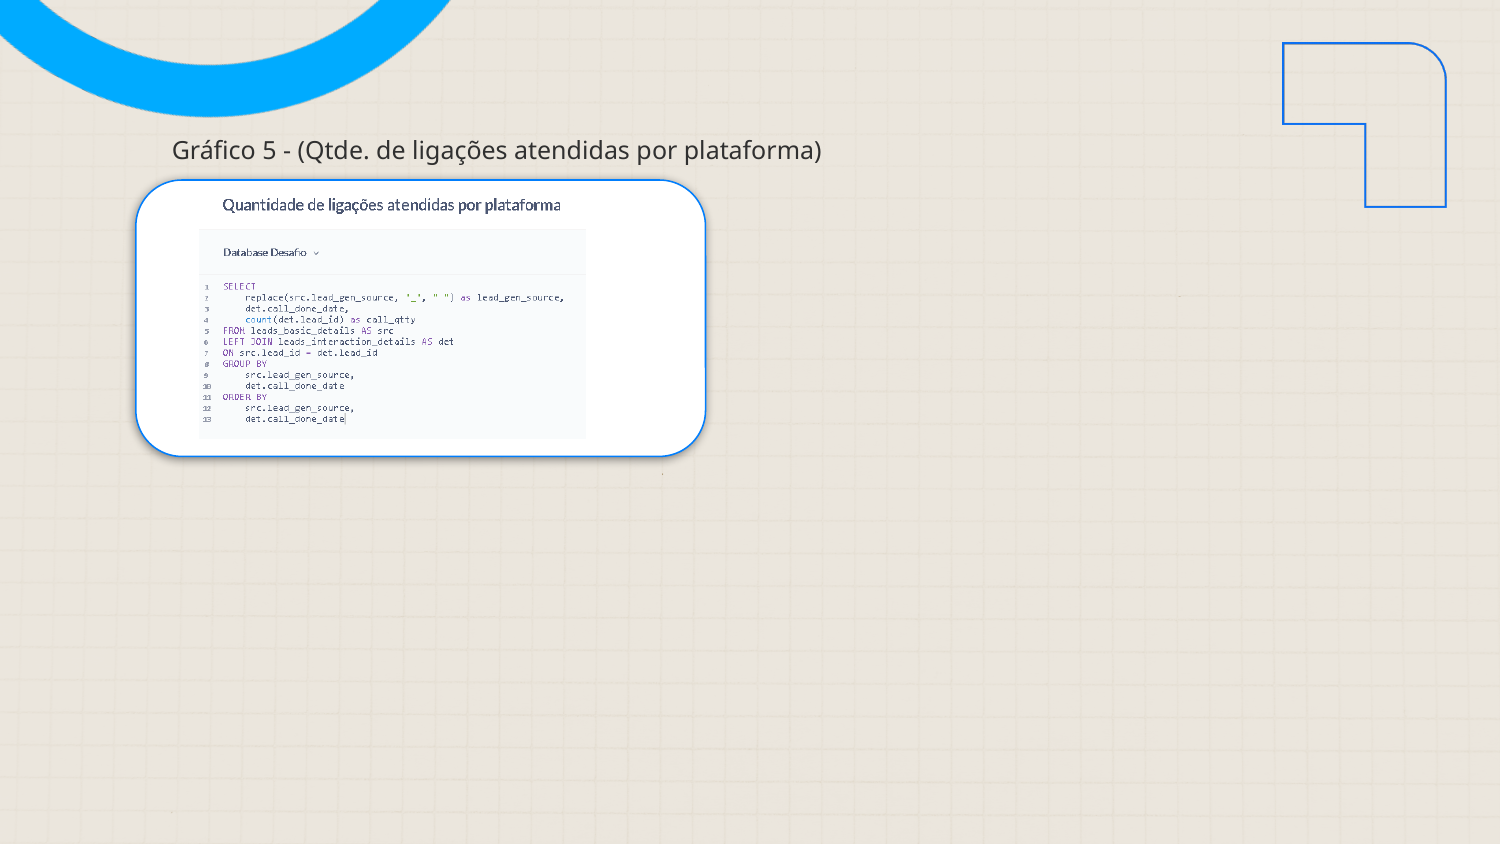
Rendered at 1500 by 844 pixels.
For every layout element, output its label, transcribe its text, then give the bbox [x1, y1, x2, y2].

text_box Gráfico 5 - (Qtde. de ligações atendidas por plataforma) [156, 120, 865, 180]
text_box [135, 180, 706, 457]
picture [0, 0, 1500, 844]
picture [40, 0, 378, 65]
